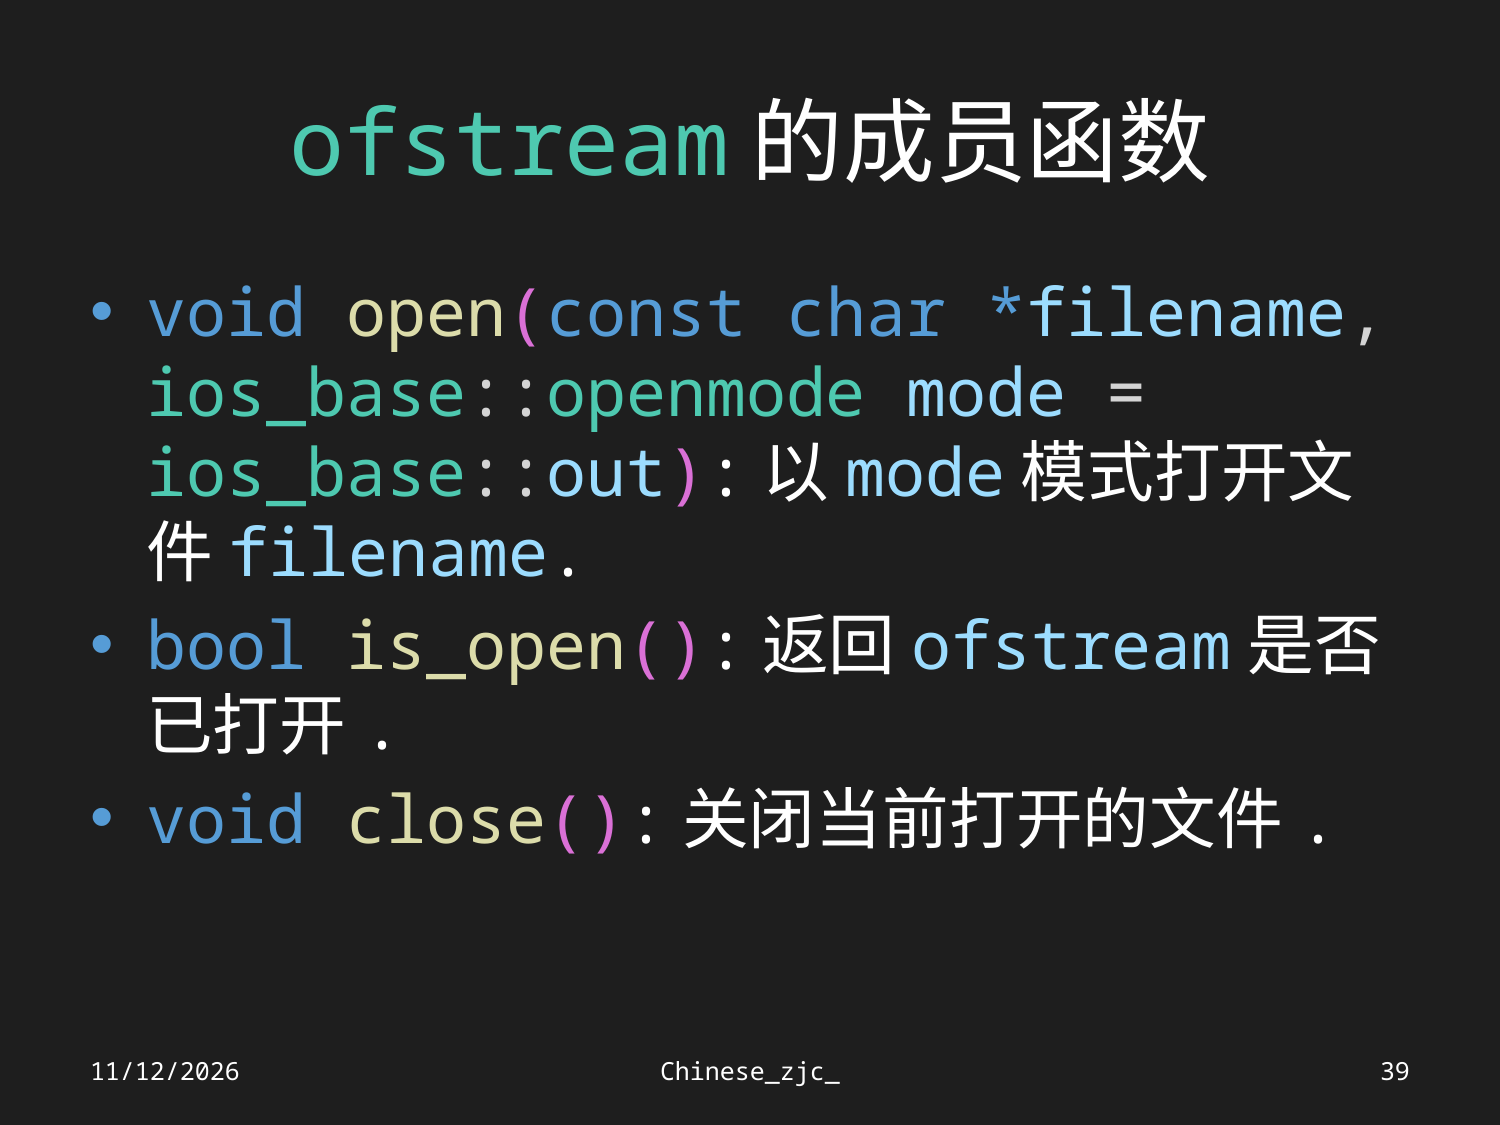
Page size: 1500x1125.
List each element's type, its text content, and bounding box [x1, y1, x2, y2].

footer Chinese_zjc_ [512, 1042, 988, 1103]
list void open(const char *filename, ios_base::openmode mode = ios_base::out):以mode模式打开文件filename. bool is_open():返回ofstream是否已打开. void close():关闭当前打开的文件. [75, 262, 1425, 1005]
title ofstream的成员函数 [75, 45, 1425, 233]
slide_number 39 [1074, 1042, 1425, 1103]
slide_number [75, 1042, 425, 1103]
